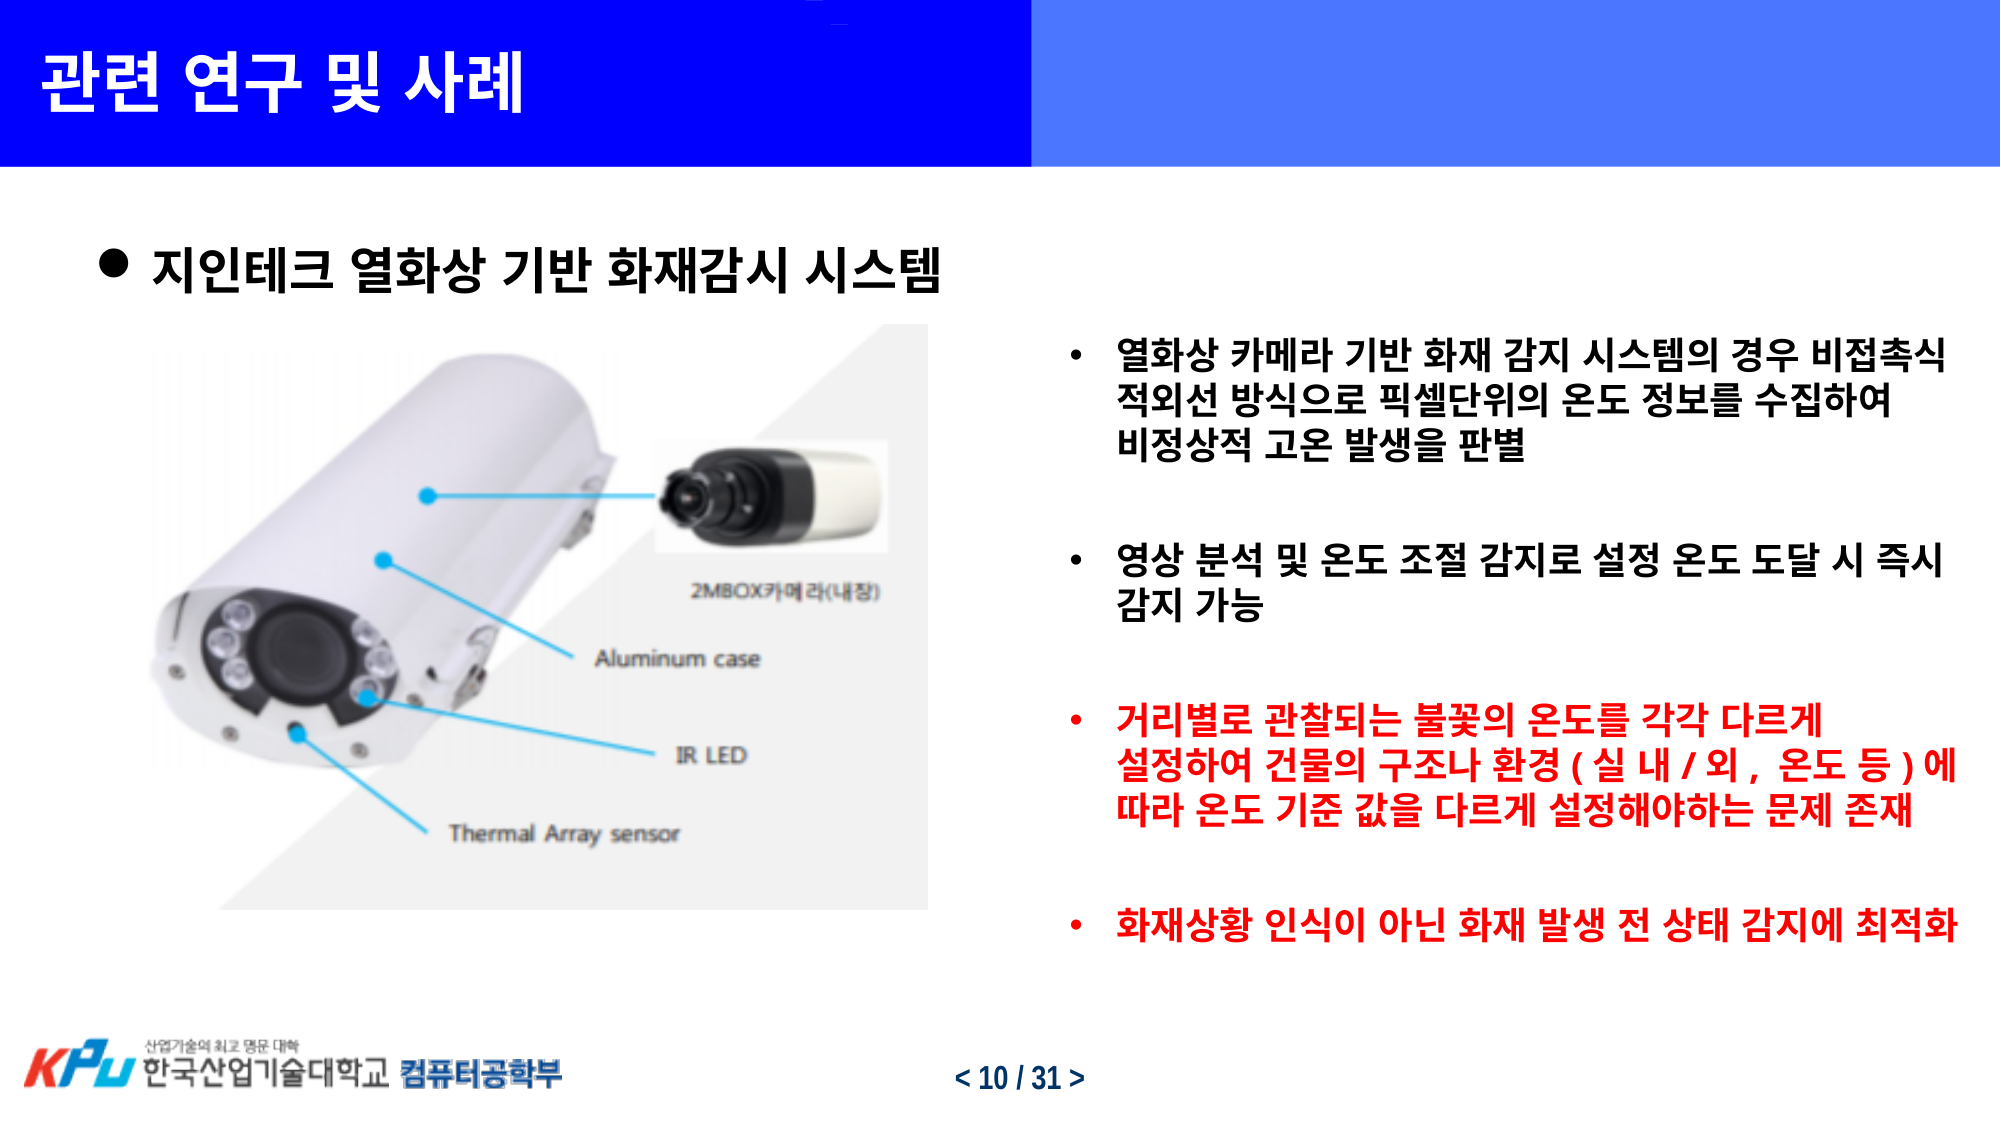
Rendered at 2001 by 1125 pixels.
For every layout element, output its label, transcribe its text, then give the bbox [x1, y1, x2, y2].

picture [80, 324, 929, 910]
text_box 열화상 카메라 기반 화재 감지 시스템의 경우 비접촉식 적외선 방식으로 픽셀단위의 온도 정보를 수집하여 비정상적 고온 발생을 판별 영상 분석 및 온도 조절 감지로 설정 온도 도달 시 즉시 감지 가능 거리별로 관찰되는 불꽃의 온도를 각각 다르게 설정하여 건물의 구조나 환경(실 내/외, 온도 등)에 따라 온도 기준 값을 다르게 설정해야하는 문제 존재 화재상황 인식이 아닌 화재 발생 전 상태 감지에 최적화 [1054, 324, 1982, 955]
text_box 관련 연구 및 사례 [25, 33, 1000, 129]
text_box 지인테크 열화상 기반 화재감시 시스템 [80, 232, 1920, 307]
picture [400, 1059, 562, 1091]
picture [24, 1027, 389, 1100]
